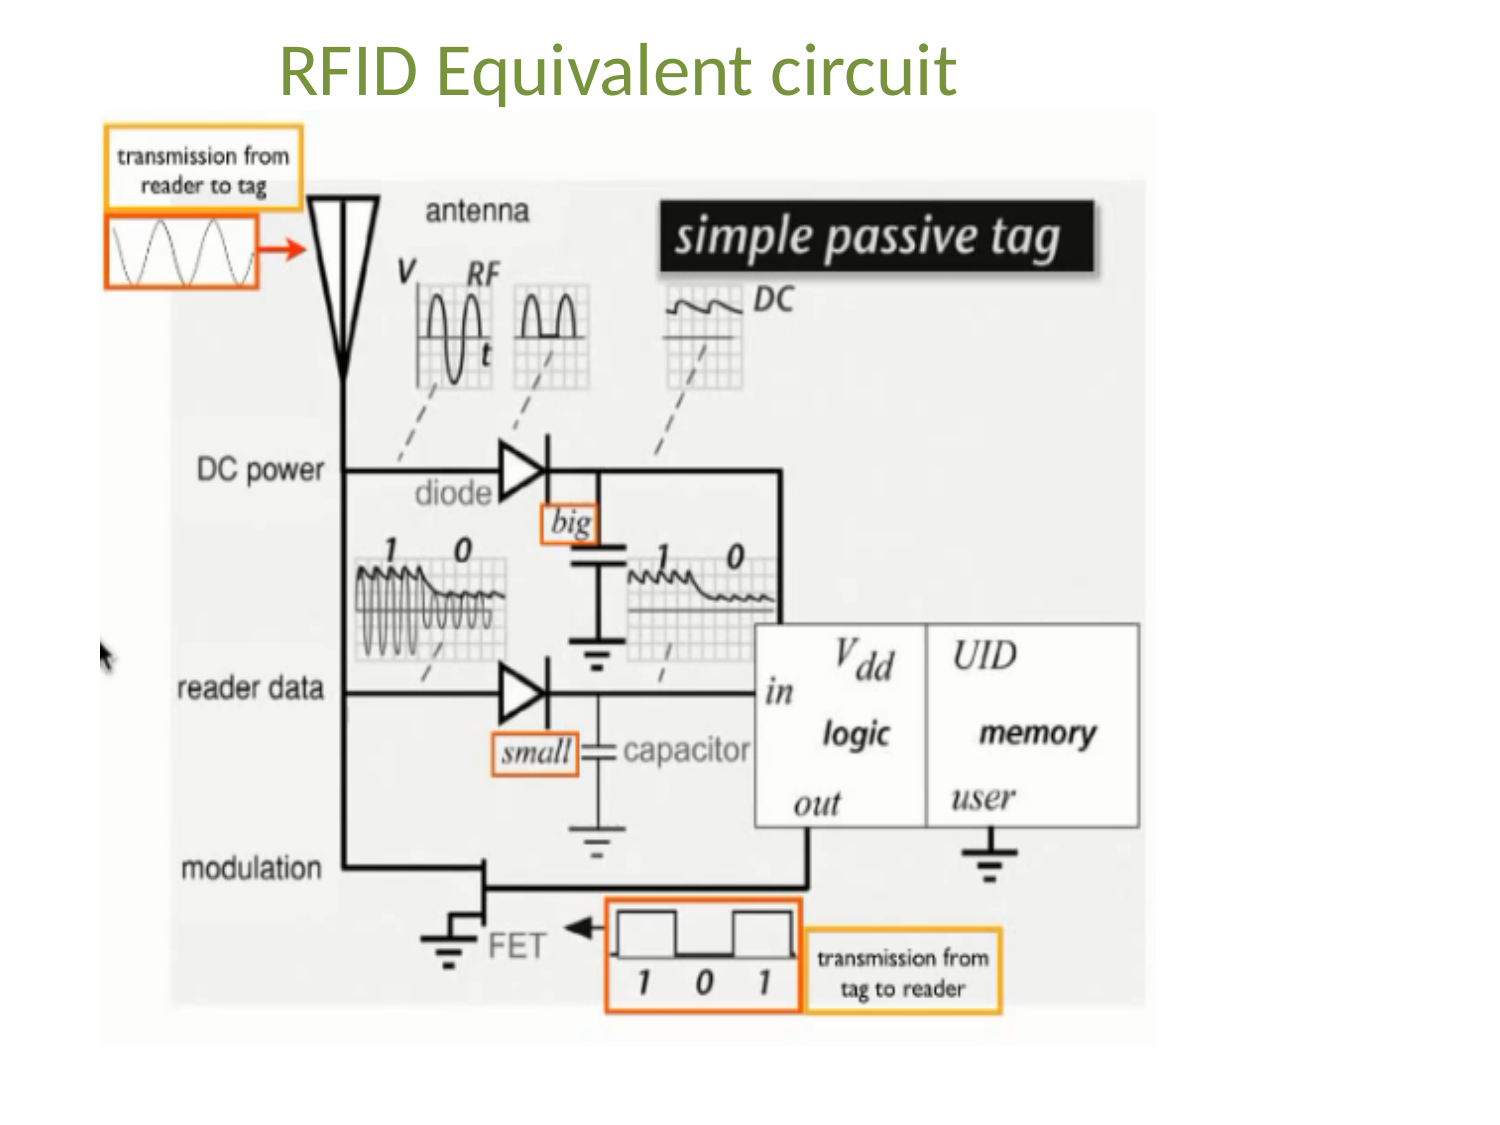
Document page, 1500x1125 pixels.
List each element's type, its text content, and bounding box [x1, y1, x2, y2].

text_box RFID Equivalent circuit model [263, 0, 1114, 109]
picture [100, 110, 1158, 1047]
